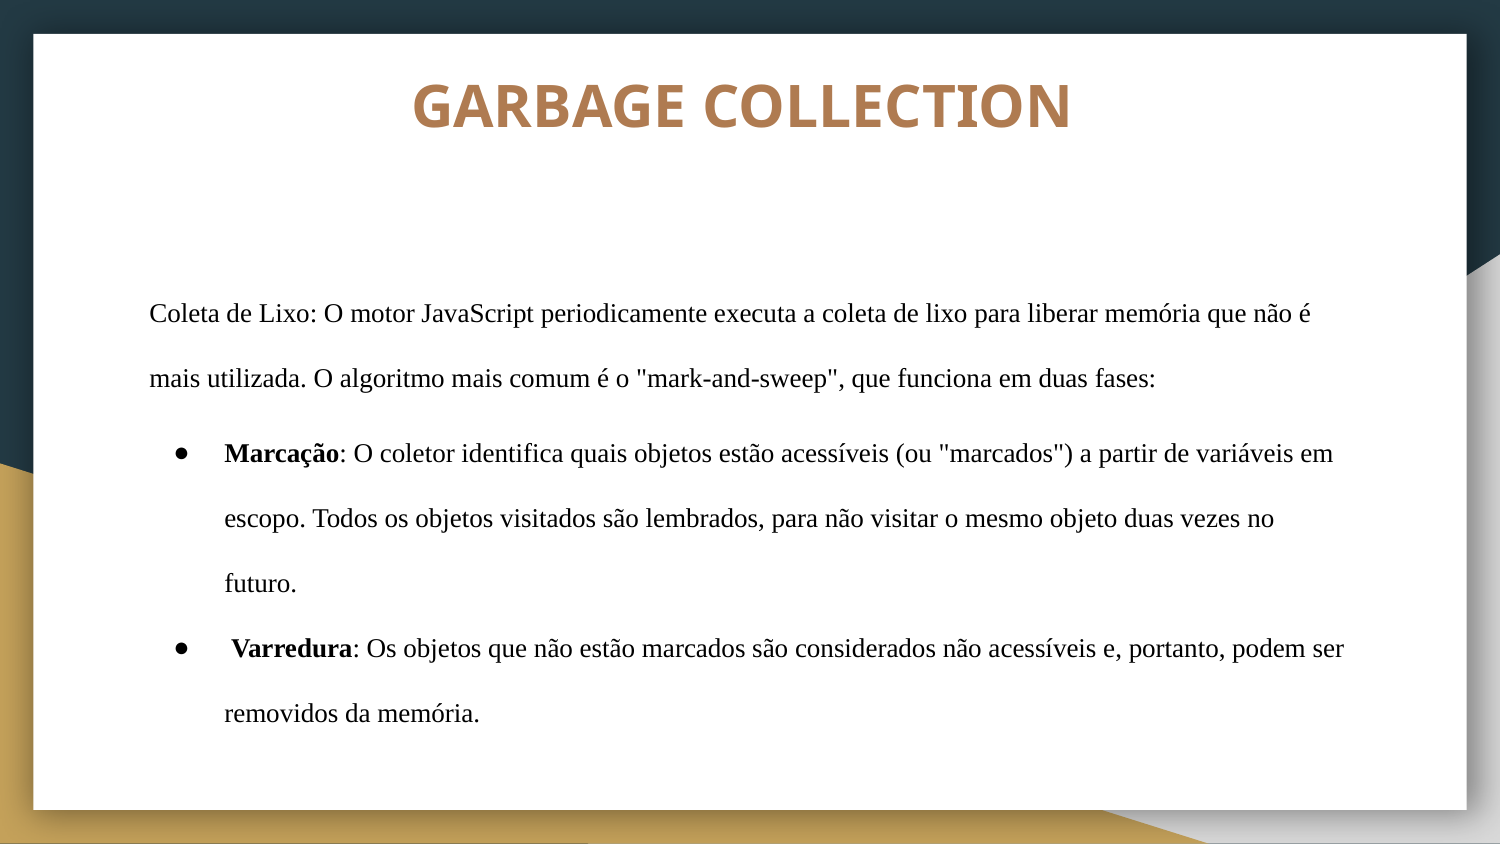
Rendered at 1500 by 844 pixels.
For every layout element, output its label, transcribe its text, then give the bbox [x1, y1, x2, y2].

title GARBAGE COLLECTION [134, 60, 1366, 218]
list Coleta de Lixo: O motor JavaScript periodicamente executa a coleta de lixo para liberar memória que não é mais utilizada. O algoritmo mais comum é o "mark-and-sweep", que funciona em duas fases: Marcação: O coletor identifica quais objetos estão acessíveis (ou "marcados") a partir de variáveis em escopo. Todos os objetos visitados são lembrados, para não visitar o mesmo objeto duas vezes no futuro. Varredura: Os objetos que não estão marcados são considerados não acessíveis e, portanto, podem ser removidos da memória. [134, 255, 1366, 658]
